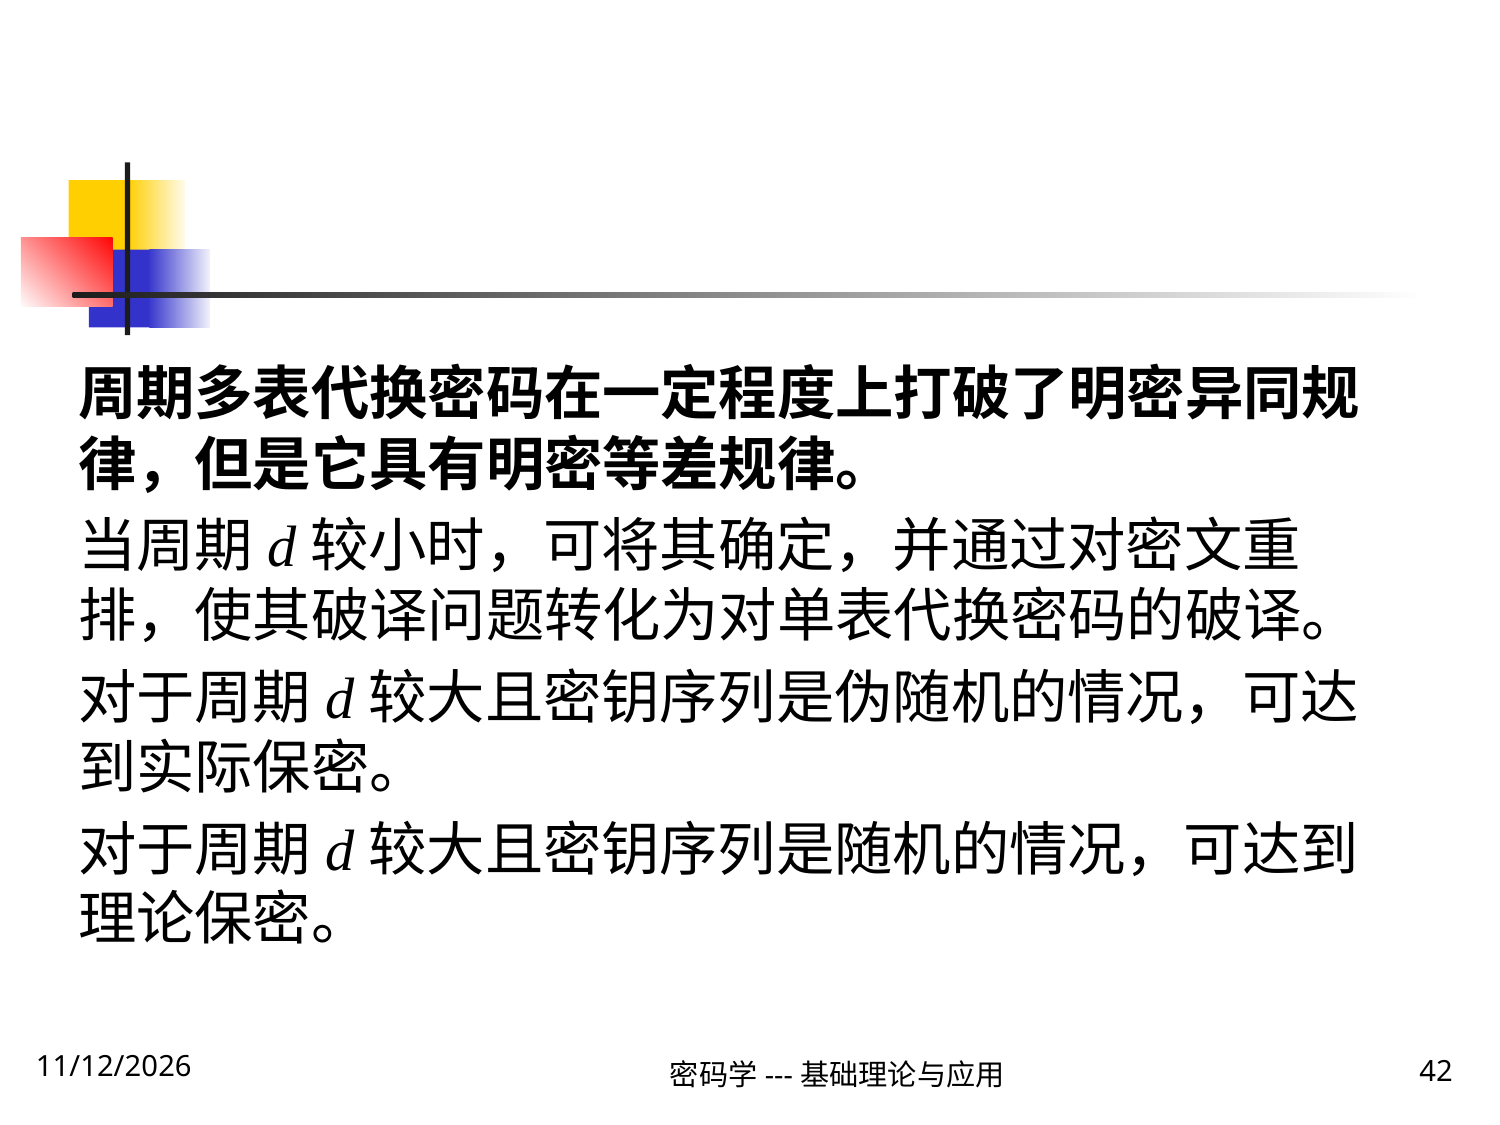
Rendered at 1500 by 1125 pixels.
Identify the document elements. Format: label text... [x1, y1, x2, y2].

slide_number 42 [1154, 1023, 1468, 1100]
slide_number 2019\12\5 Thursday [20, 1034, 504, 1100]
list 周期多表代换密码在一定程度上打破了明密异同规律，但是它具有明密等差规律。 当周期d较小时，可将其确定，并通过对密文重排，使其破译问题转化为对单表代换密码的破译。 对于周期d较大且密钥序列是伪随机的情况，可达到实际保密。 对于周期d较大且密钥序列是随机的情况，可达到理论保密。 [63, 349, 1422, 976]
footer 密码学---基础理论与应用 [599, 1023, 1076, 1100]
